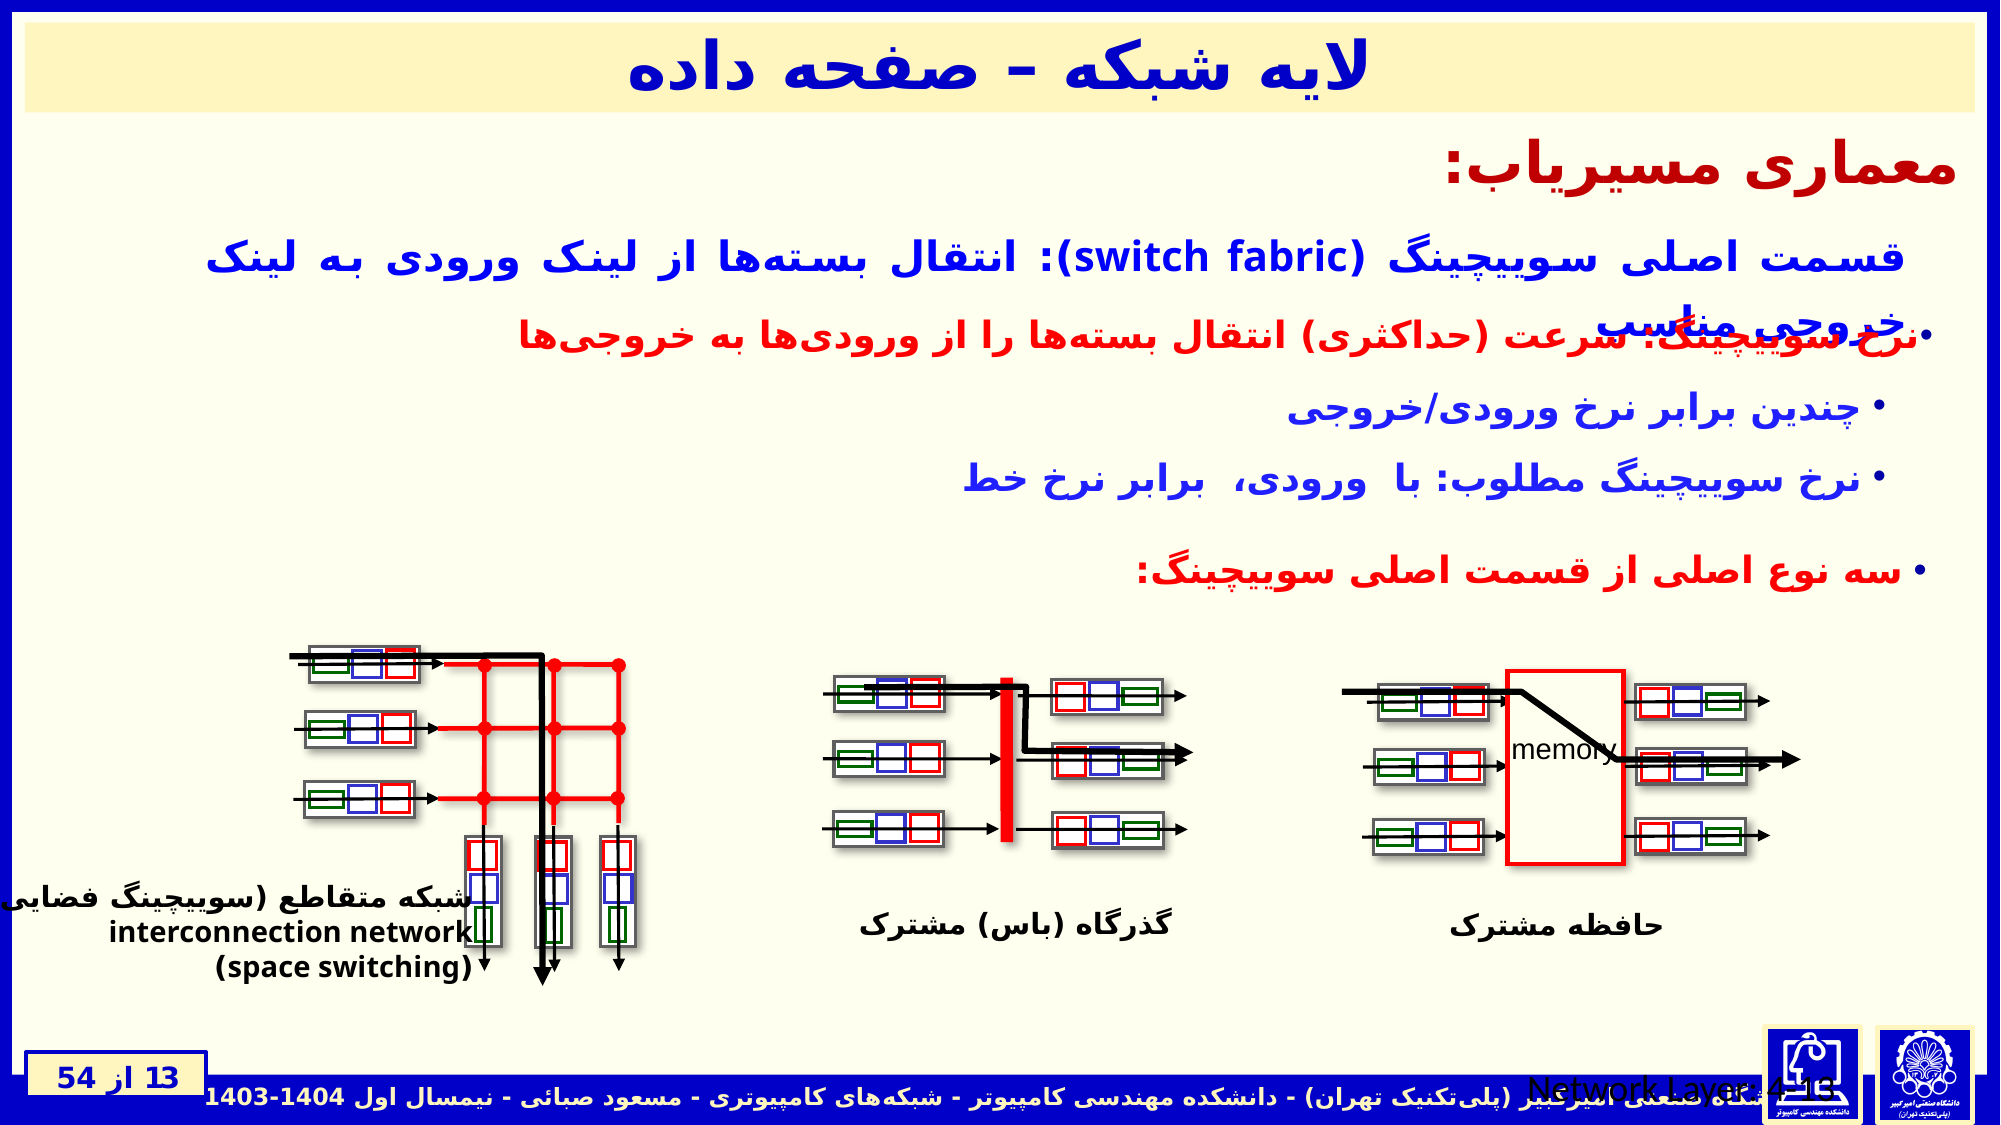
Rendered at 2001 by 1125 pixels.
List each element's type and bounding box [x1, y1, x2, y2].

text_box [0, 0, 2000, 1125]
text_box [15, 646, 637, 992]
text_box [1017, 679, 1187, 715]
text_box [822, 811, 1000, 847]
text_box [1015, 812, 1188, 849]
text_box [822, 741, 1003, 777]
text_box [823, 676, 1003, 712]
text_box [1016, 743, 1188, 779]
text_box [1341, 671, 1801, 949]
